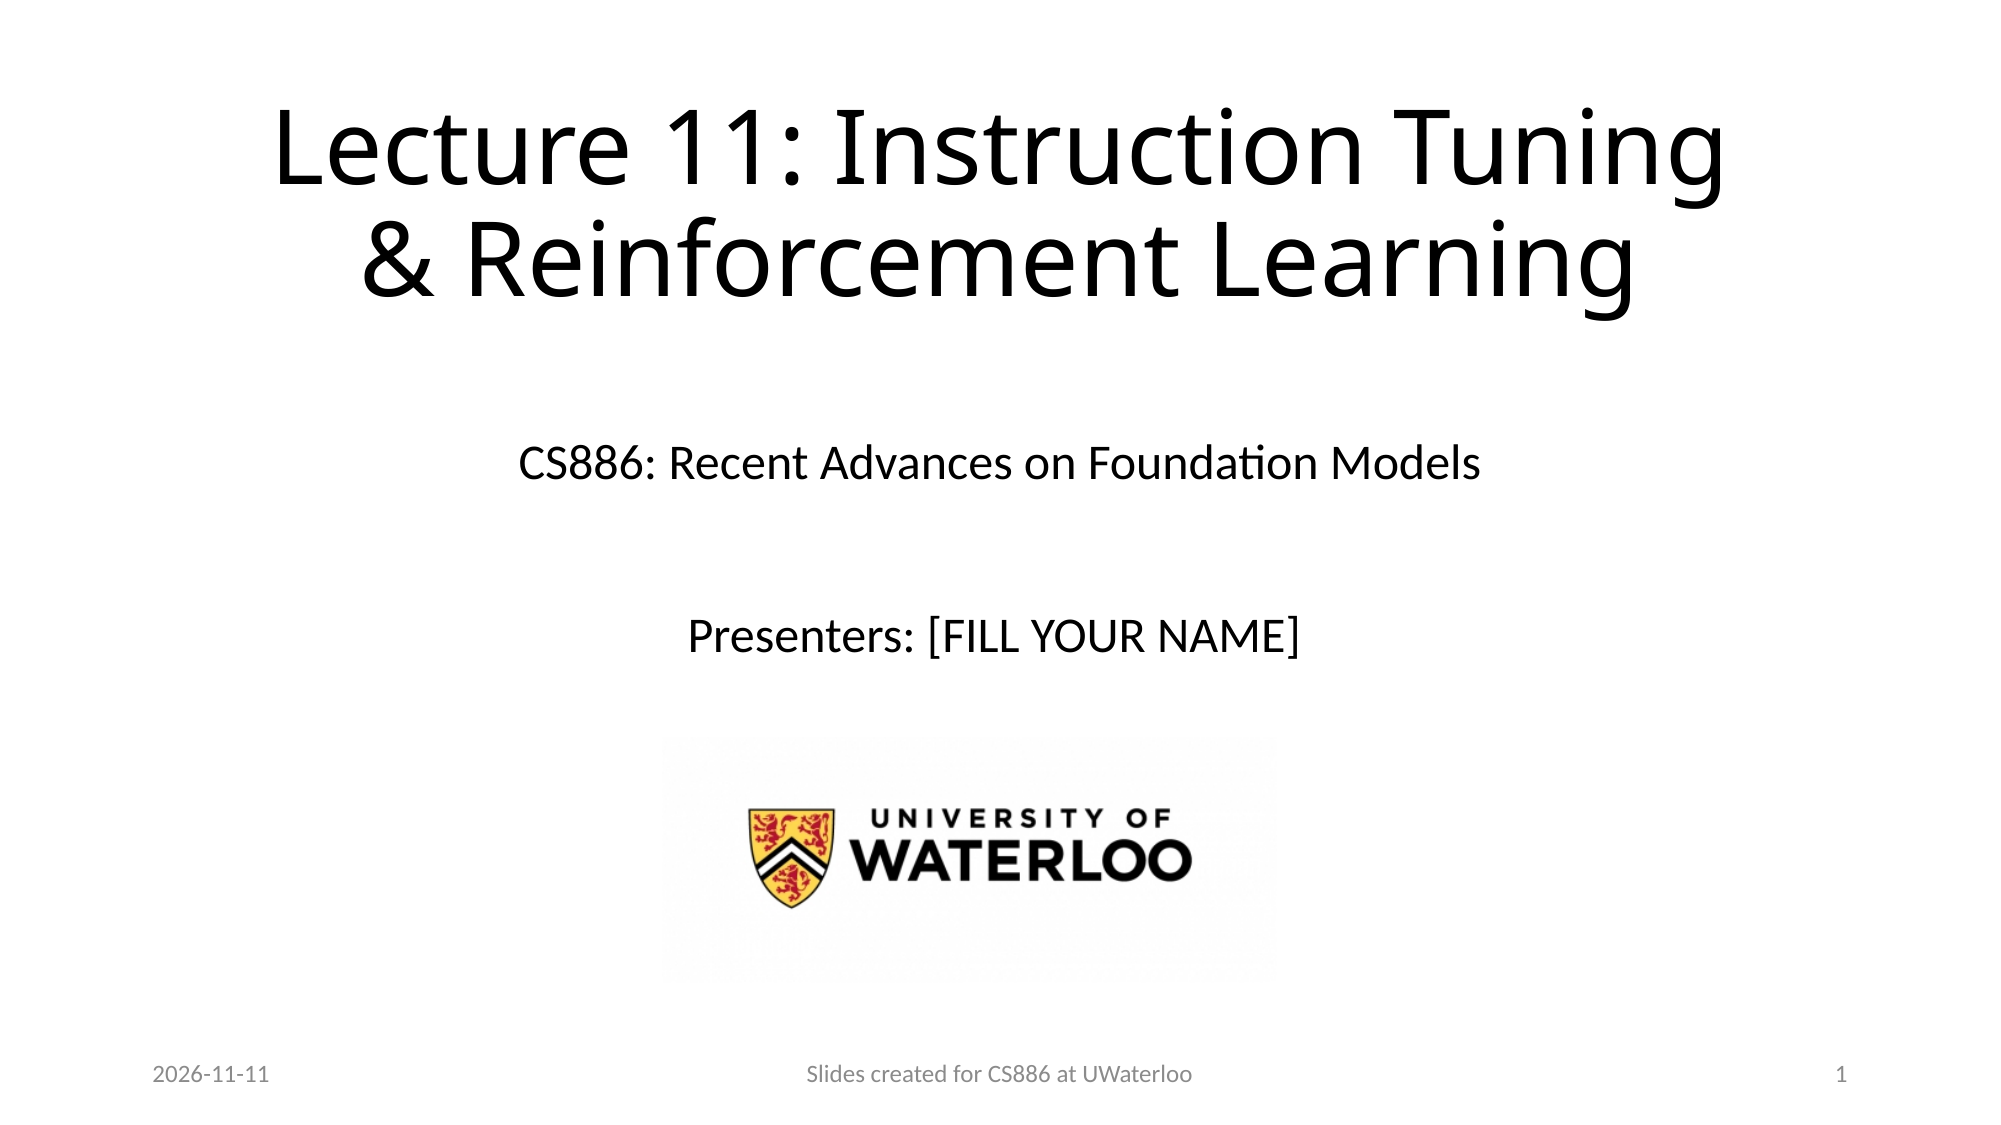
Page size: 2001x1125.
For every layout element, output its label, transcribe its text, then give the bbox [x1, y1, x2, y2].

subtitle Presenters: [FILL YOUR NAME] [249, 601, 1750, 711]
footer Slides created for CS886 at UWaterloo [662, 1042, 1338, 1103]
slide_number 1 [1412, 1042, 1863, 1103]
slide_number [137, 1042, 588, 1103]
picture [662, 737, 1277, 983]
title Lecture 11: Instruction Tuning & Reinforcement Learning [249, 83, 1750, 327]
